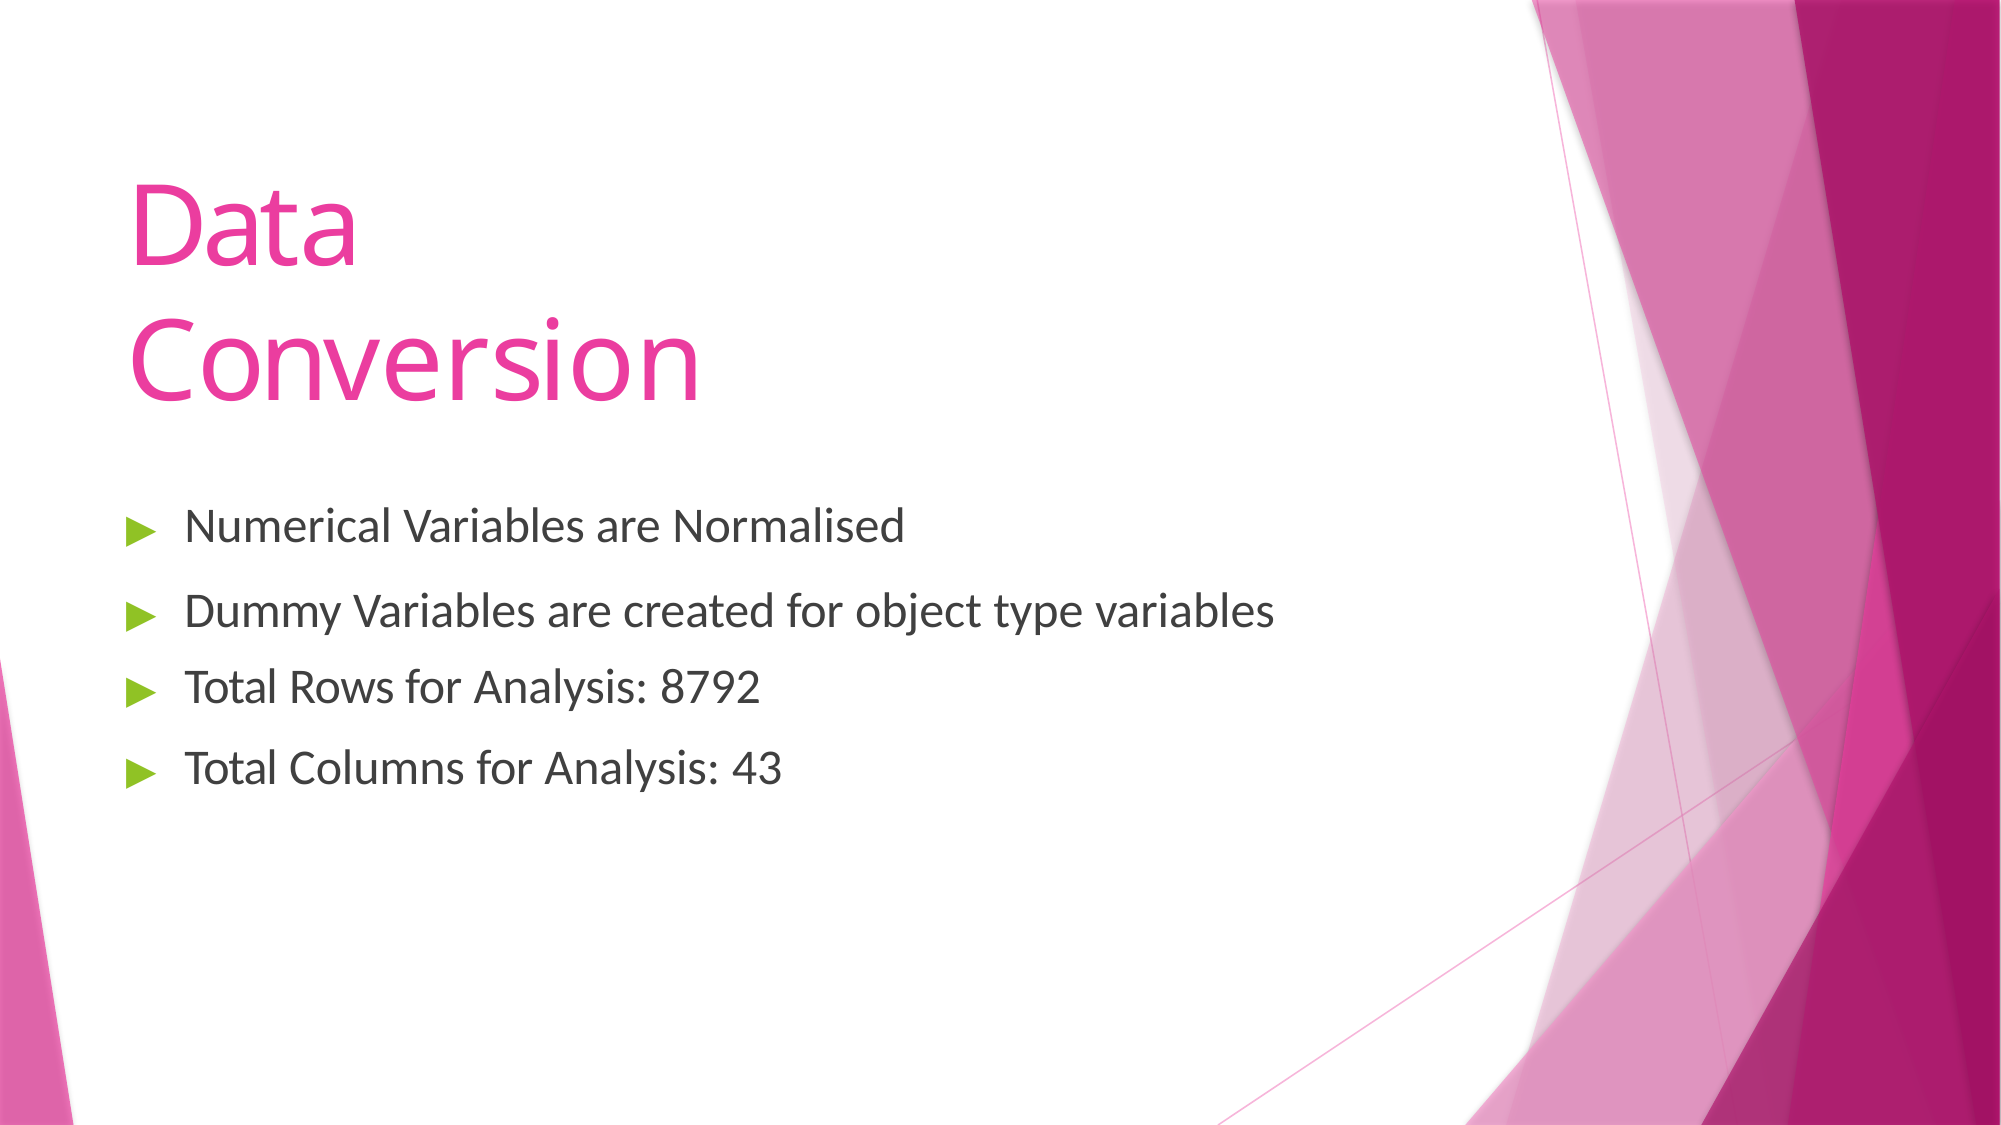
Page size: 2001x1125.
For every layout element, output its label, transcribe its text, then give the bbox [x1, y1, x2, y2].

text_box ▶ Numerical Variables are Normalised ▶ Dummy Variables are created for object type variables ▶ Total Rows for Analysis: 8792 ▶ Total Columns for Analysis: 43 [124, 465, 1283, 795]
title Data Conversion [124, 150, 861, 423]
